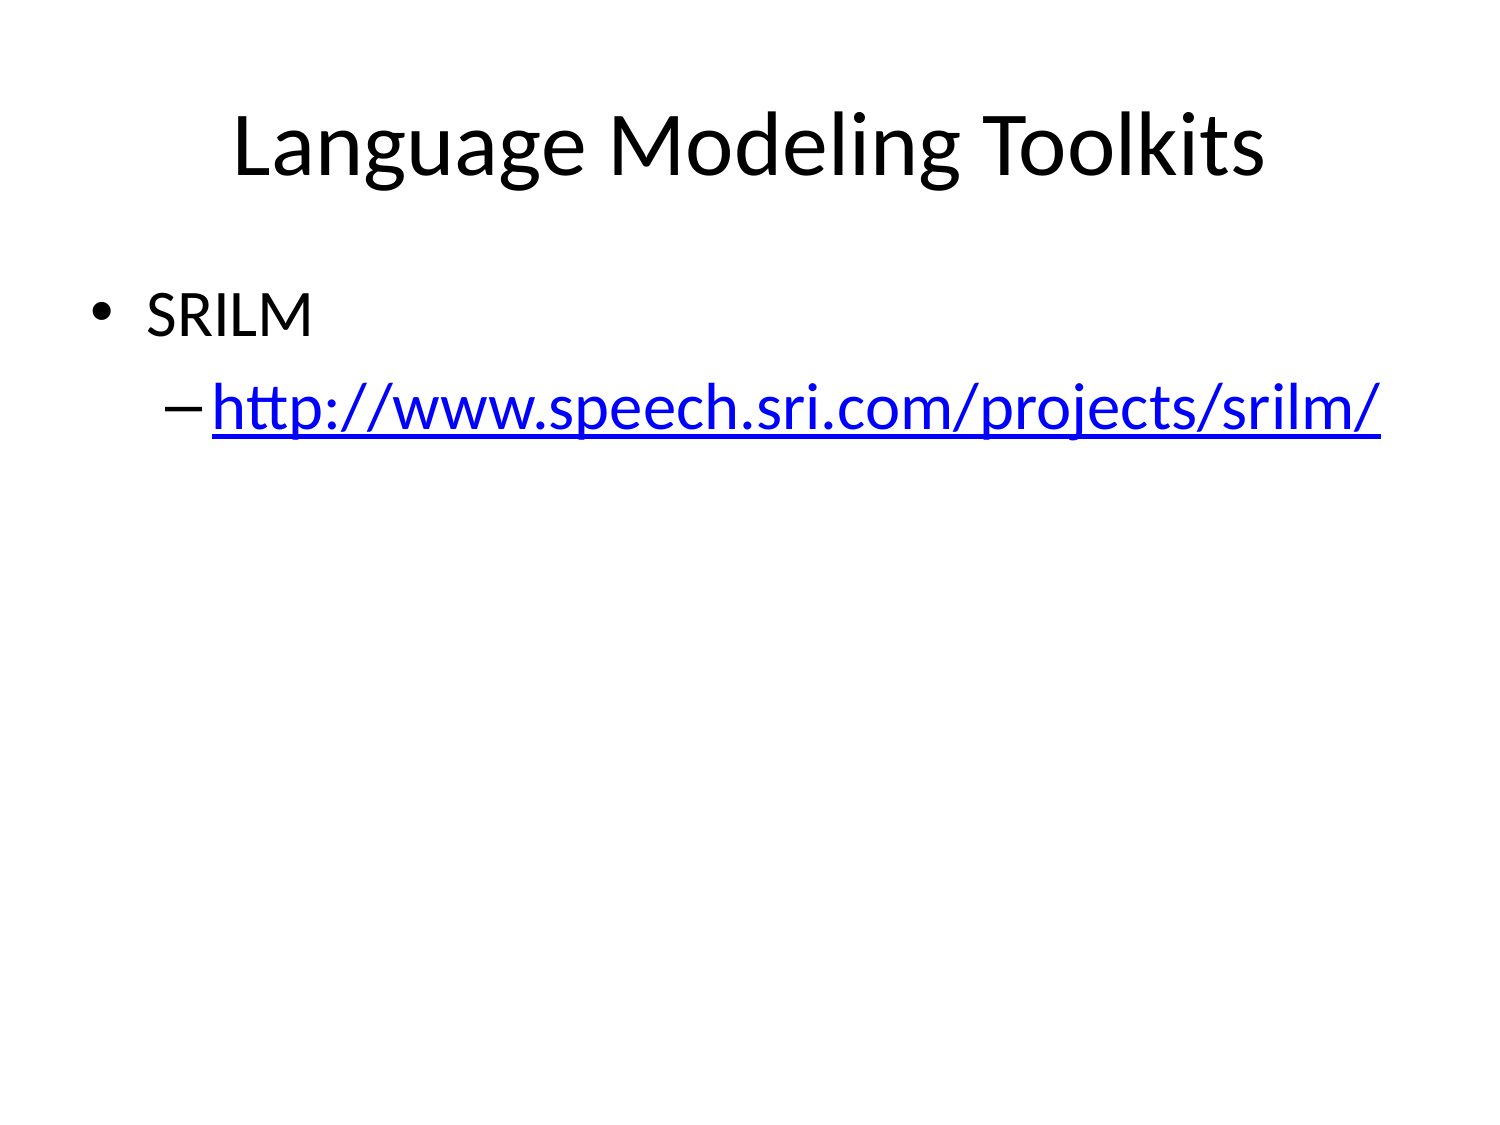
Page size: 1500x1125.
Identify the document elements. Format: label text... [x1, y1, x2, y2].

list SRILM http://www.speech.sri.com/projects/srilm/ [75, 262, 1425, 1005]
title Language Modeling Toolkits [75, 45, 1425, 233]
